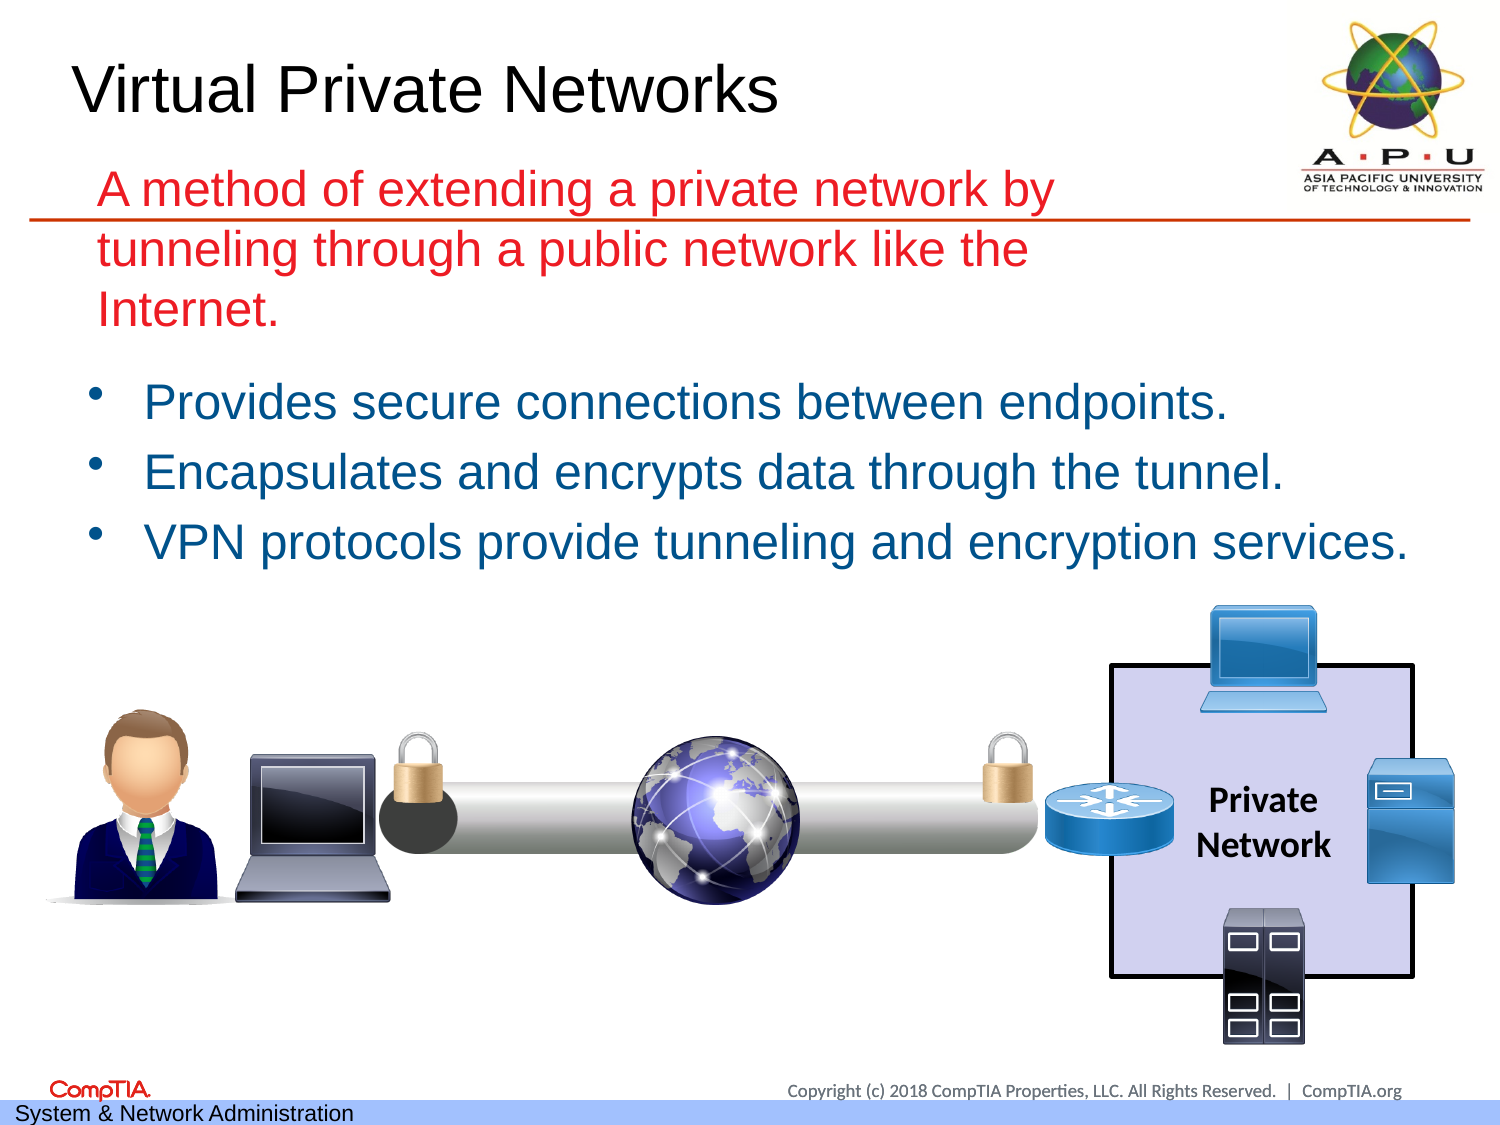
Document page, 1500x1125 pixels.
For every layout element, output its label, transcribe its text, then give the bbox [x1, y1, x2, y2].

title Virtual Private Networks [56, 16, 1444, 155]
list Provides secure connections between endpoints. Encapsulates and encrypts data through the tunnel. VPN protocols provide tunneling and encryption services. [56, 361, 1444, 604]
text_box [45, 605, 1455, 1054]
text_box A method of extending a private network by tunneling through a public network like the Internet. [82, 148, 1180, 338]
picture [1287, 0, 1500, 213]
